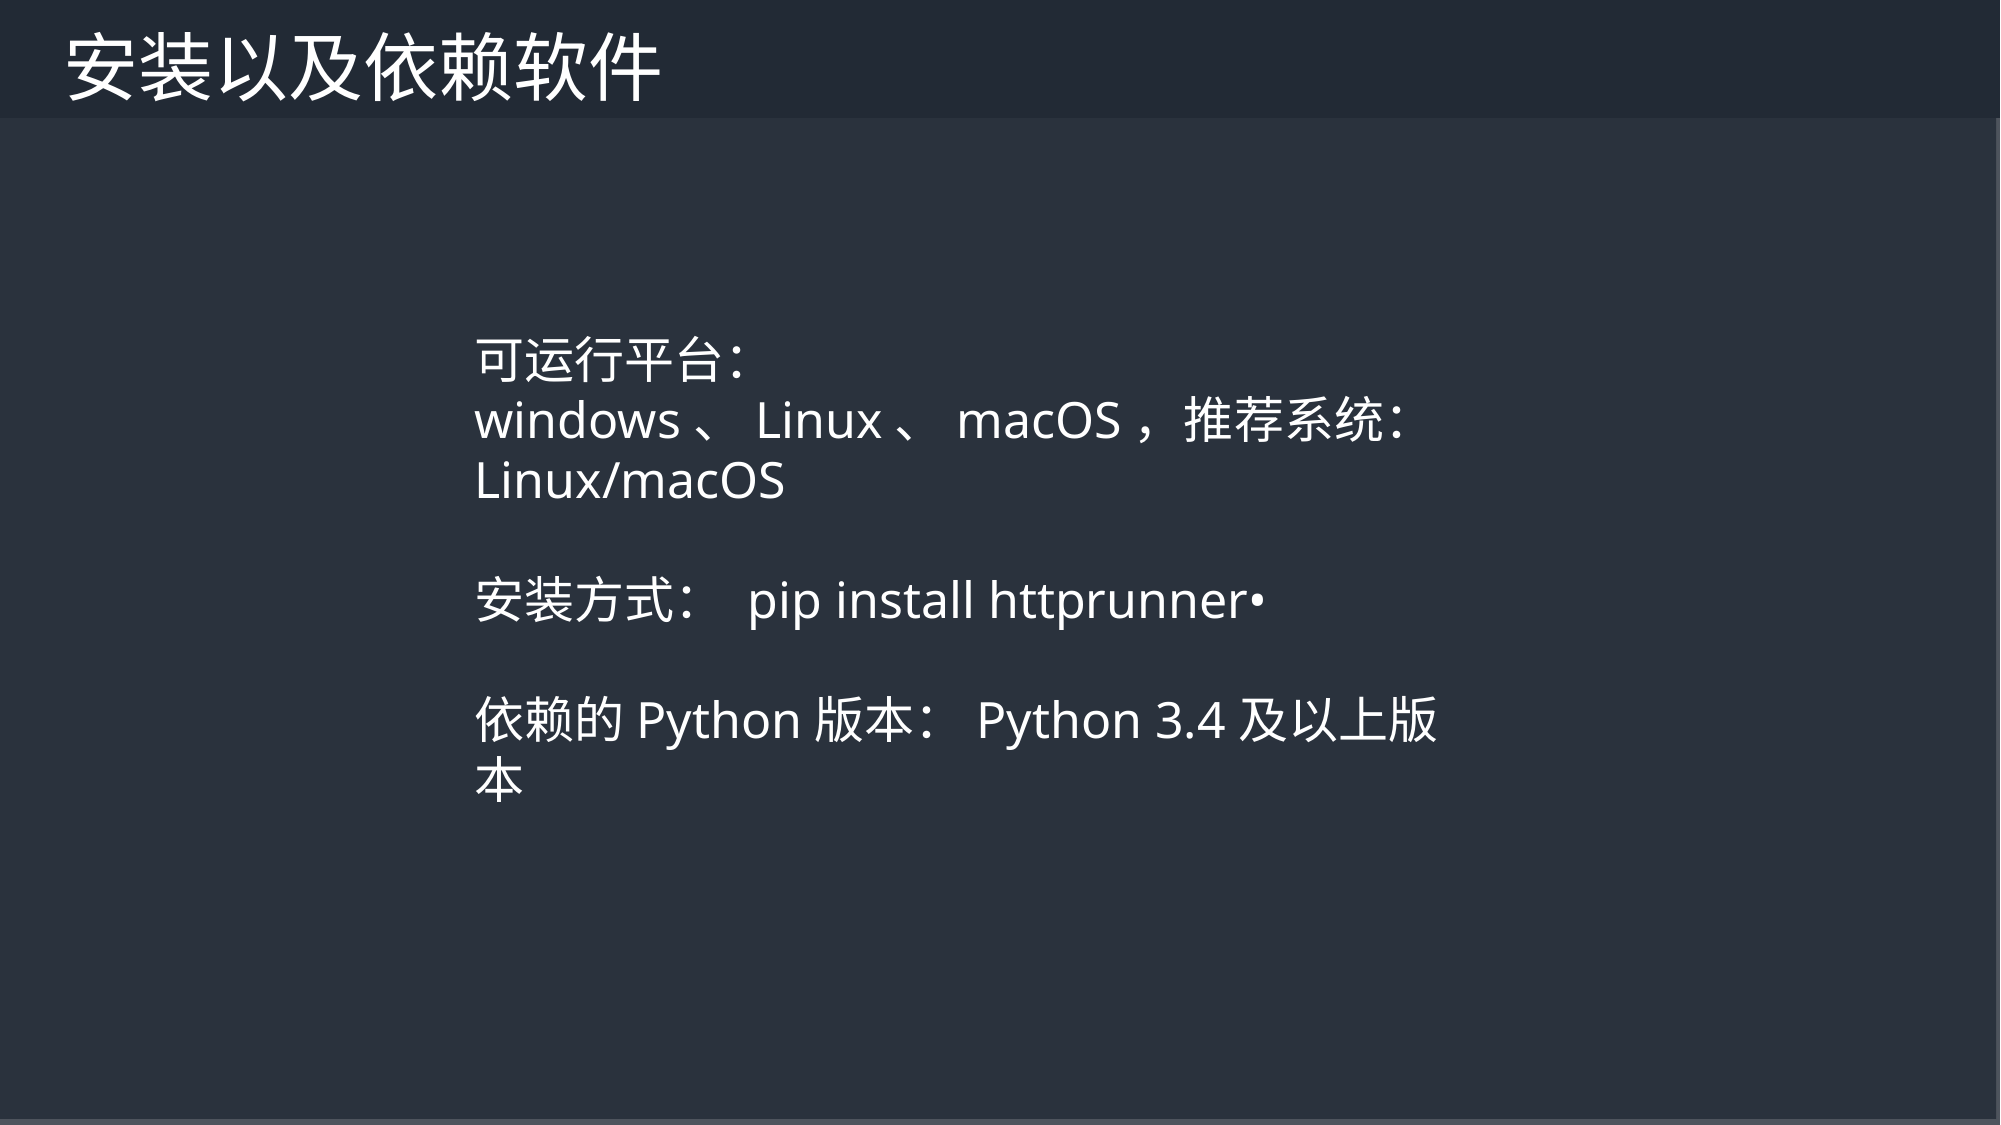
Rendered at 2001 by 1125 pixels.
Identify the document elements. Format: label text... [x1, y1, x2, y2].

text_box 安装以及依赖软件 [48, 13, 863, 119]
text_box [0, 0, 2000, 119]
text_box [0, 119, 2000, 1125]
text_box [0, 119, 1997, 1120]
text_box 可运行平台：windows、Linux、macOS，推荐系统：Linux/macOS 安装方式： pip install httprunner• 依赖的Python版本：Python 3.4及以上版本 [459, 320, 1457, 816]
